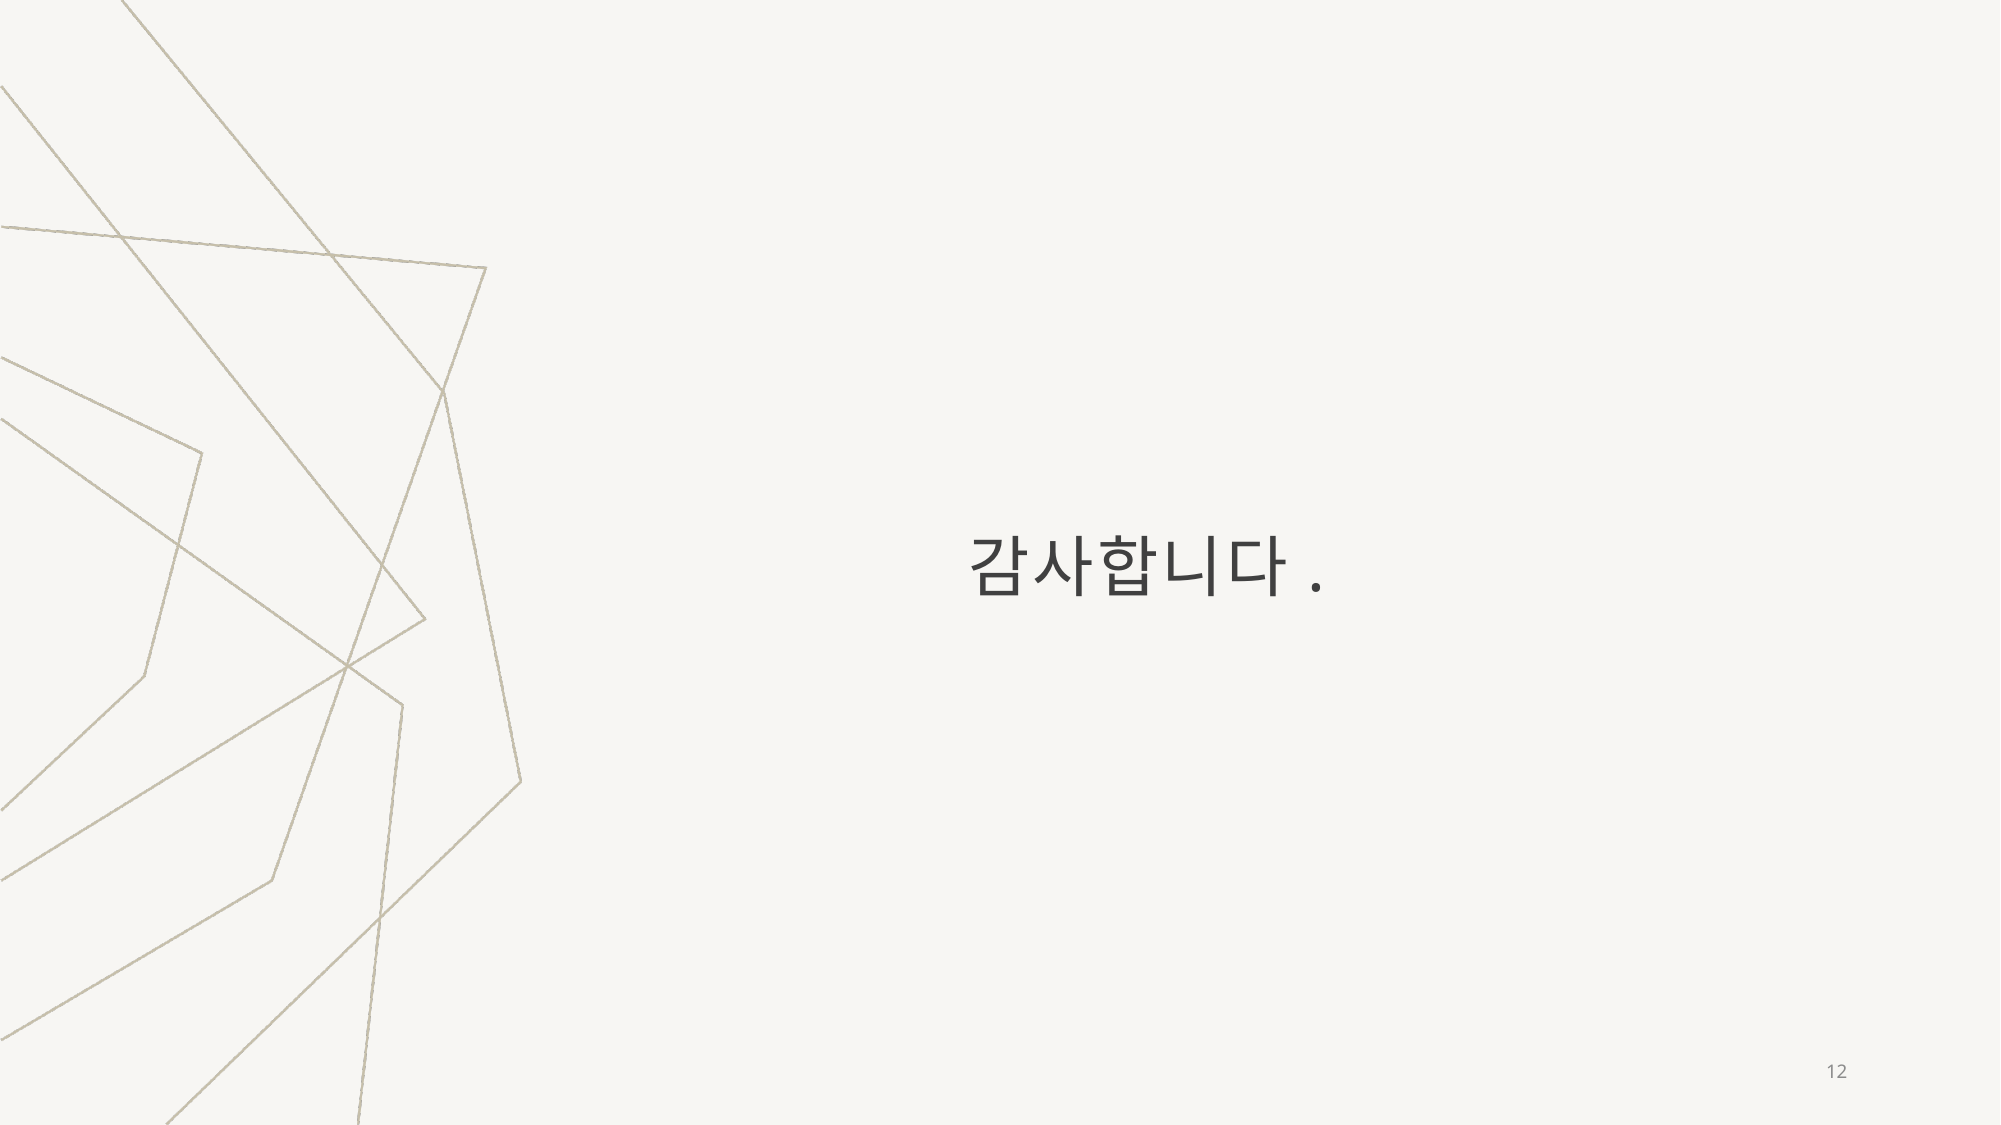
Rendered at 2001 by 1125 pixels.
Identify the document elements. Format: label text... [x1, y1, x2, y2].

picture [0, 0, 522, 1125]
slide_number 12 [1571, 1042, 1863, 1103]
title 감사합니다. [953, 511, 1639, 614]
